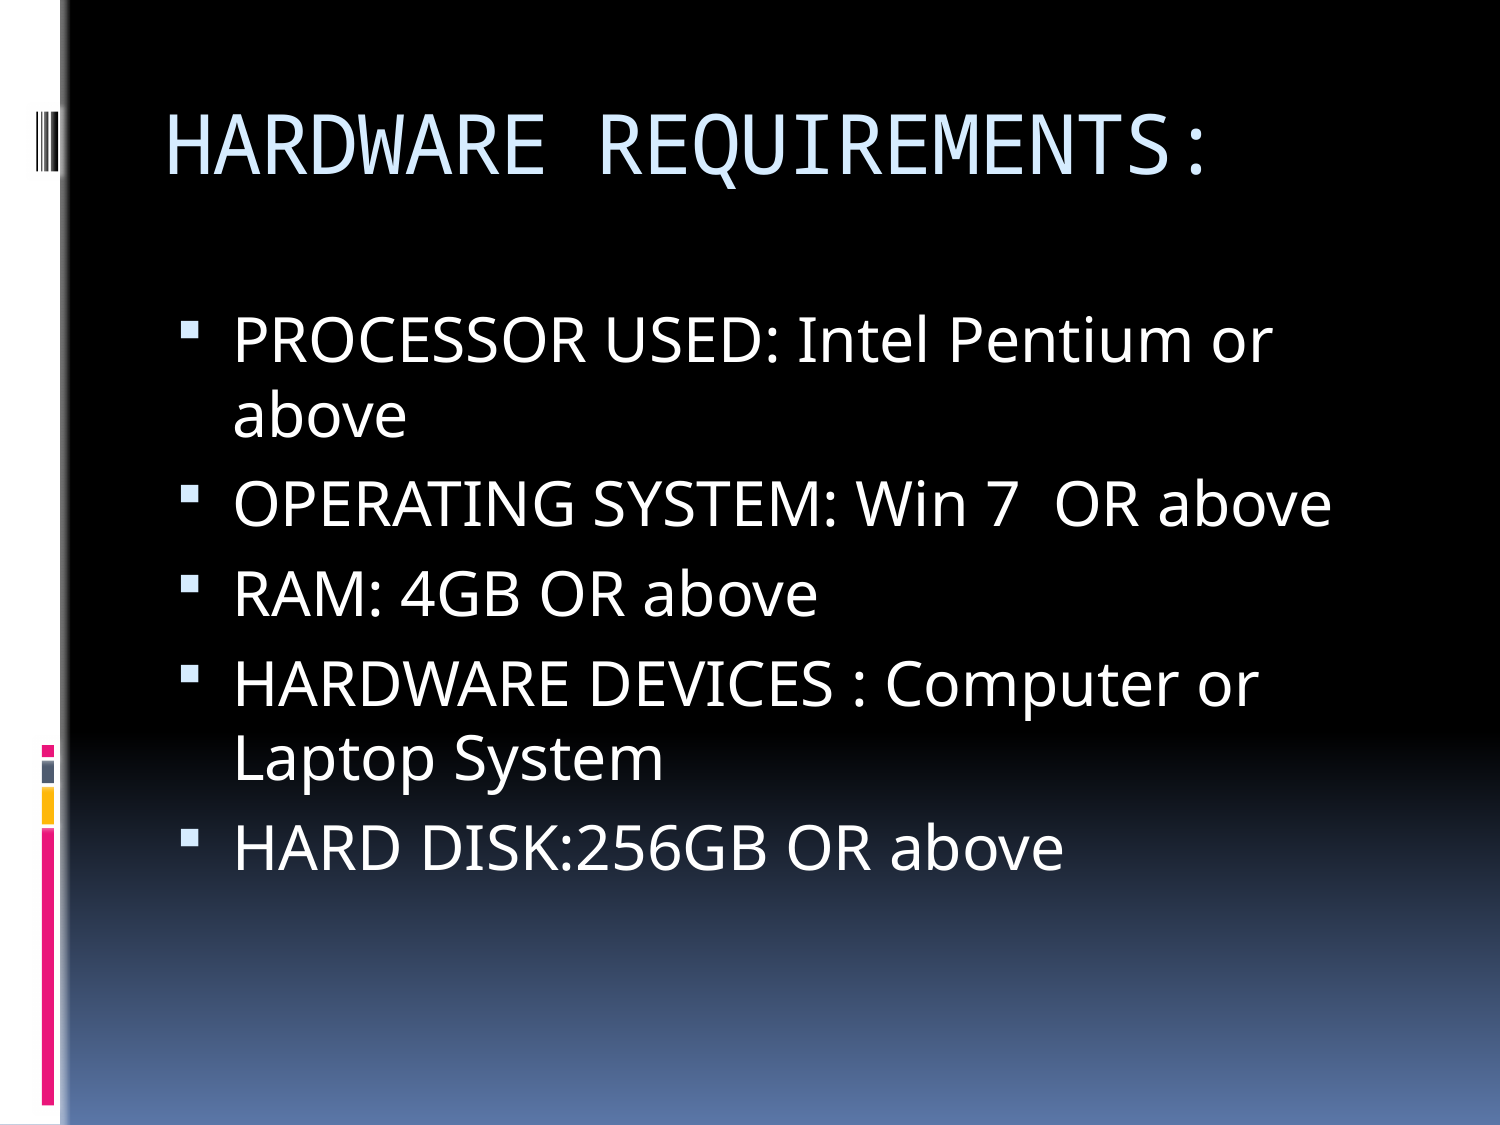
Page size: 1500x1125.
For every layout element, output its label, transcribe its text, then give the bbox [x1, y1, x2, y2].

title HARDWARE REQUIREMENTS: [150, 83, 1425, 234]
list PROCESSOR USED: Intel Pentium or above OPERATING SYSTEM: Win 7 OR above RAM: 4GB OR above HARDWARE DEVICES : Computer or Laptop System HARD DISK:256GB OR above [150, 292, 1425, 1043]
